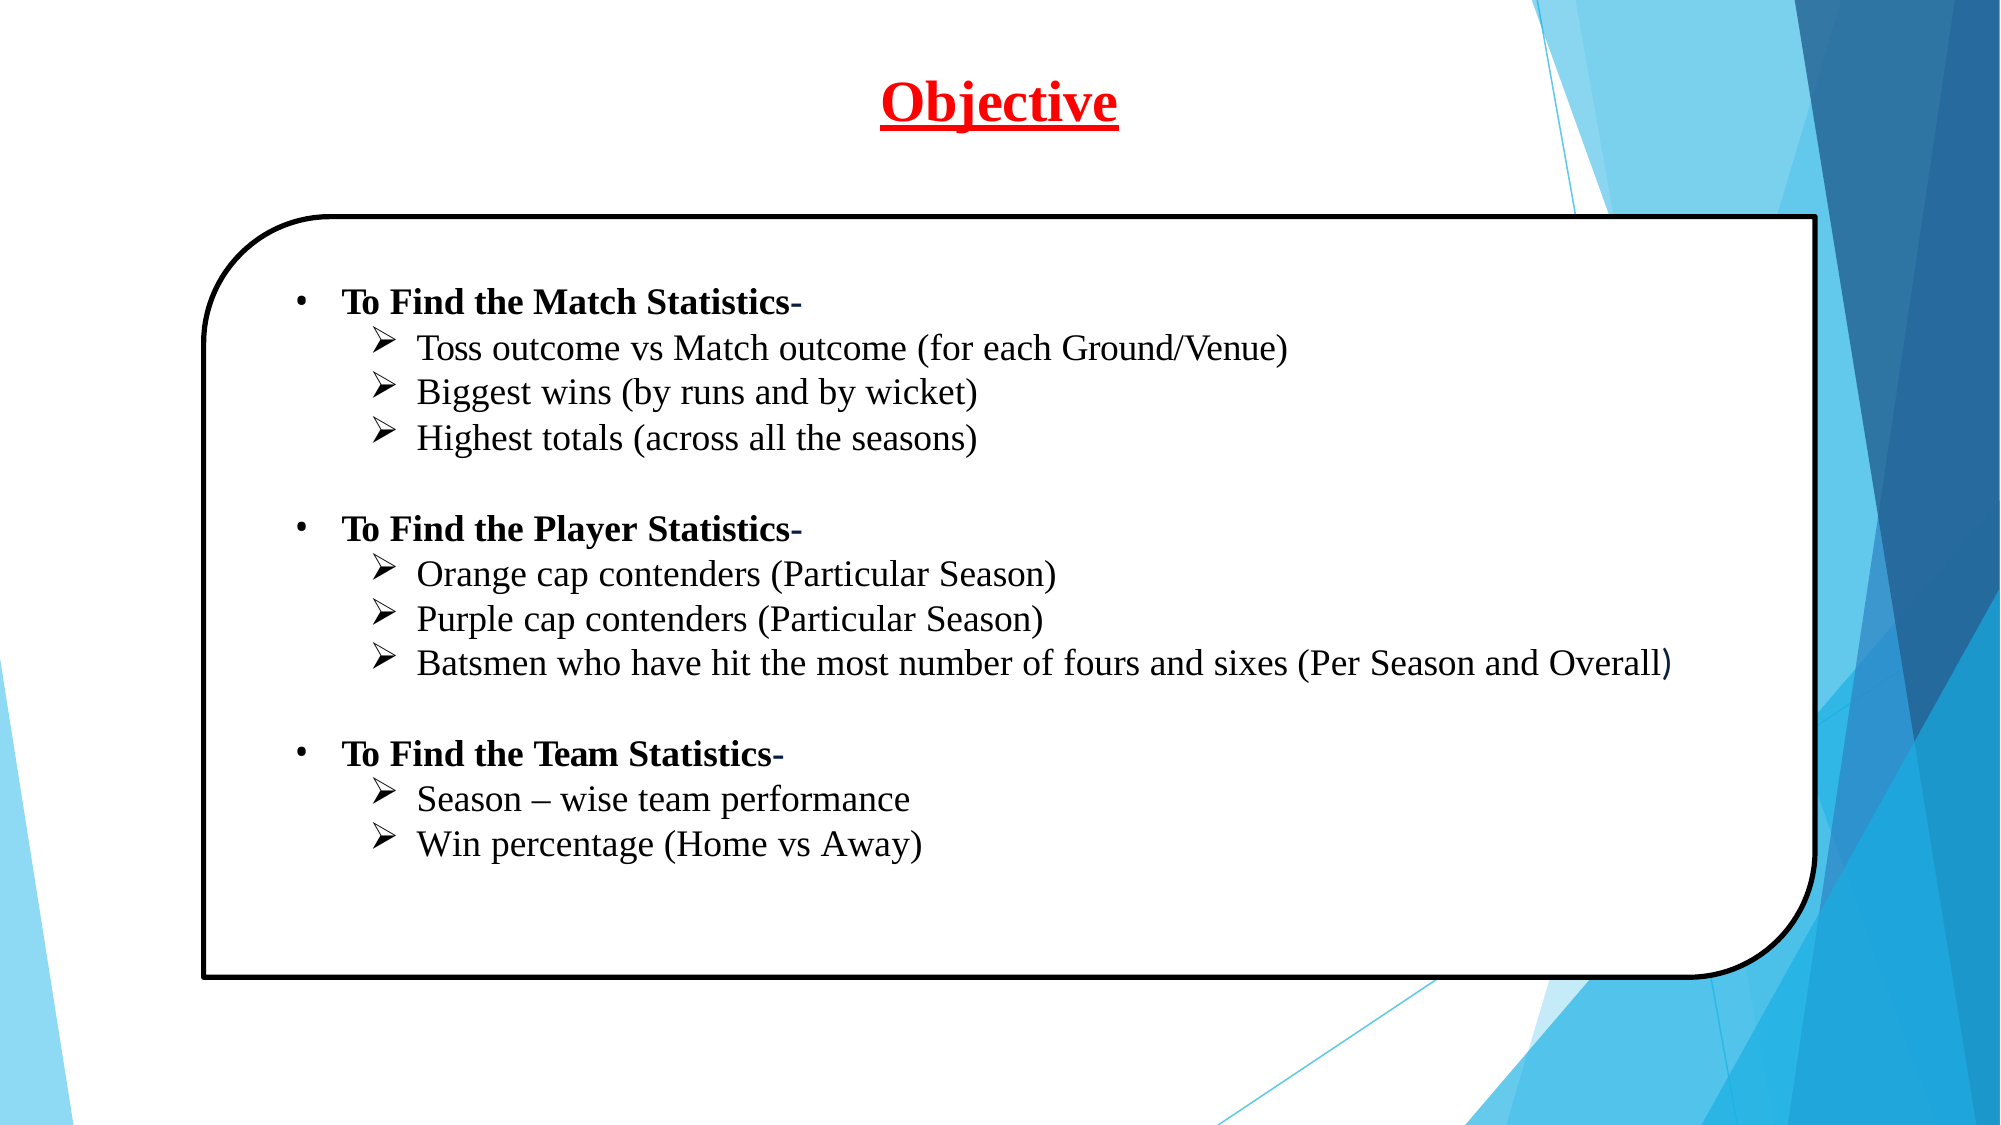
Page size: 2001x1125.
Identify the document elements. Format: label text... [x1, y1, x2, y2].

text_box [200, 213, 1818, 981]
title Objective [878, 61, 1122, 211]
